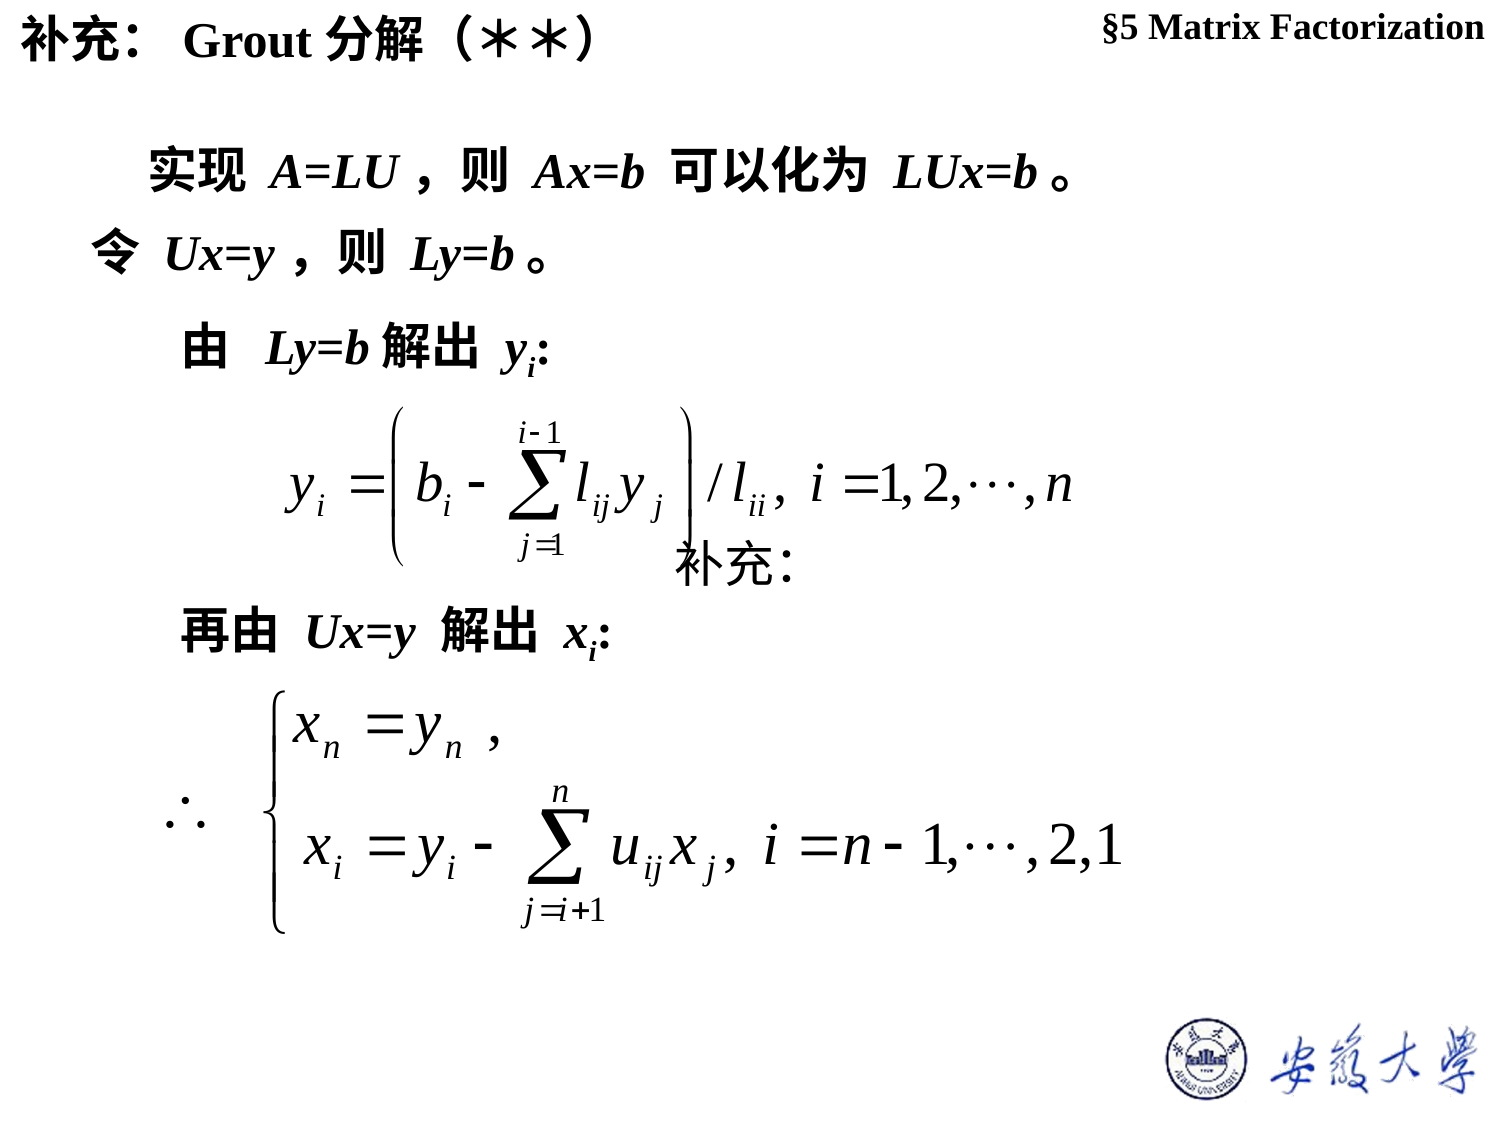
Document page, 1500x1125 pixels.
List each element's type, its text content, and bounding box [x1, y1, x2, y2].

list 实现 A=LU，则 Ax=b 可以化为 LUx=b。 令 Ux=y，则 Ly=b。 由 Ly=b解出 yi: 再由 Ux=y 解出 xi: [75, 131, 1446, 1100]
text_box 补充： [660, 578, 840, 600]
picture [1151, 985, 1500, 1125]
text_box §5 Matrix Factorization [916, 0, 1500, 50]
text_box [159, 680, 1258, 945]
text_box 补充：Grout分解（＊＊） [5, 0, 916, 75]
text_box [265, 397, 1189, 578]
